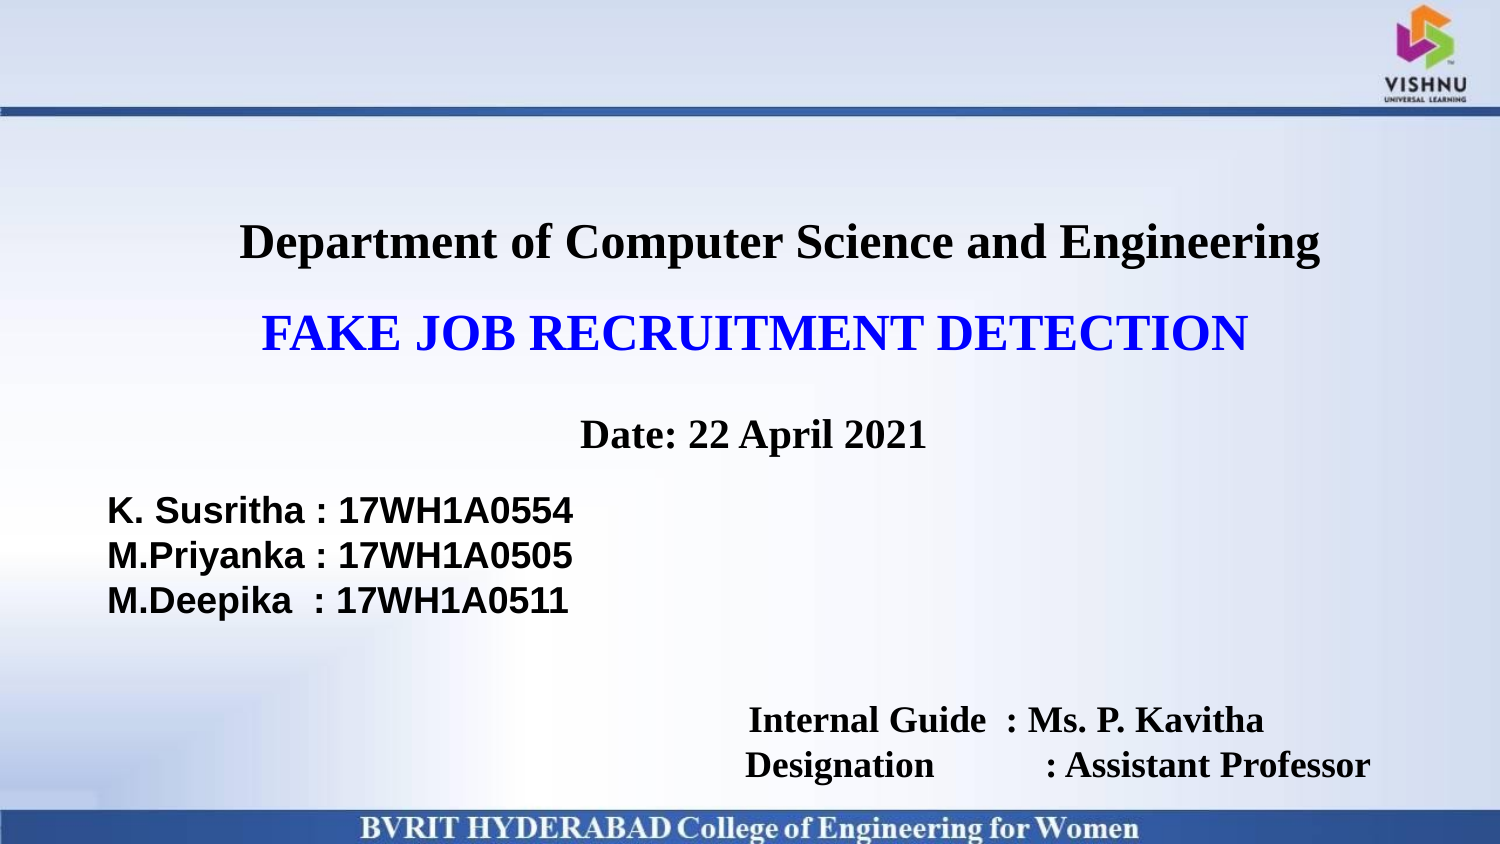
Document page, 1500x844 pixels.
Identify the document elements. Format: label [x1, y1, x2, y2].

text_box [0, 0, 1500, 844]
